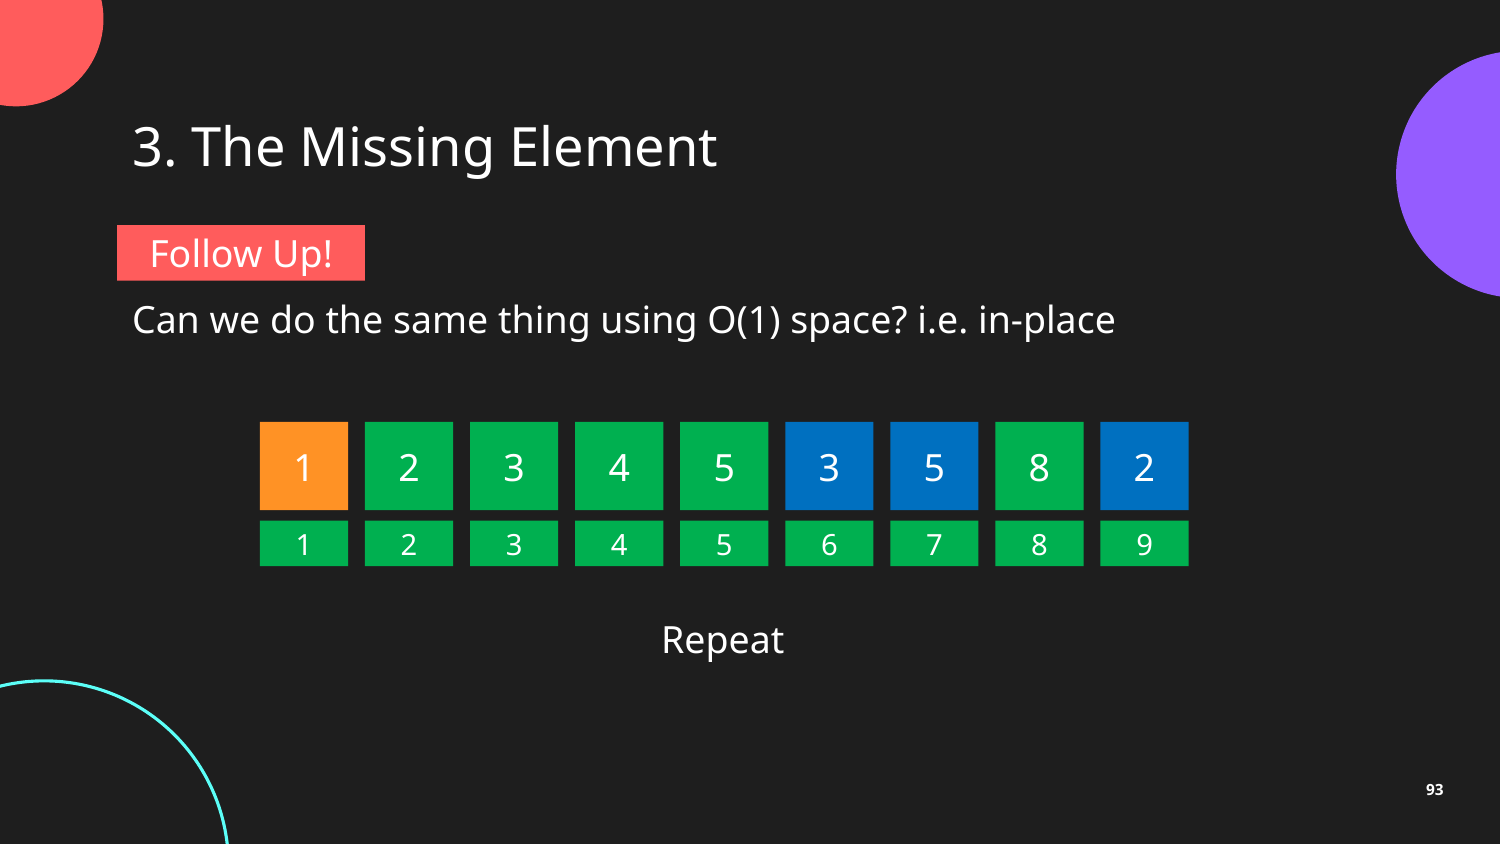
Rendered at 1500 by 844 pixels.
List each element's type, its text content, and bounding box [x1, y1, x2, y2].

text_box 8 [993, 519, 1086, 568]
text_box 4 [573, 420, 665, 512]
text_box 5 [678, 519, 770, 568]
text_box 5 [888, 420, 981, 512]
text_box 2 [1098, 420, 1191, 512]
text_box 3 [468, 420, 560, 512]
text_box 2 [363, 519, 455, 568]
text_box 1 [258, 420, 350, 512]
text_box 2 [363, 420, 455, 512]
text_box 3 [783, 420, 876, 512]
text_box 8 [993, 420, 1086, 512]
text_box 4 [573, 519, 665, 568]
text_box 5 [678, 420, 770, 512]
slide_number 93 [1389, 764, 1480, 816]
text_box 3 [468, 519, 560, 568]
text_box Can we do the same thing using O(1) space? i.e. in-place [117, 280, 1249, 357]
text_box Follow Up! [117, 225, 365, 281]
text_box 1 [258, 519, 350, 568]
text_box Repeat [406, 601, 1040, 678]
title 3. The Missing Element [117, 106, 1383, 183]
text_box [117, 204, 1356, 281]
text_box 7 [888, 519, 981, 568]
text_box 9 [1098, 519, 1191, 568]
text_box 6 [783, 519, 876, 568]
